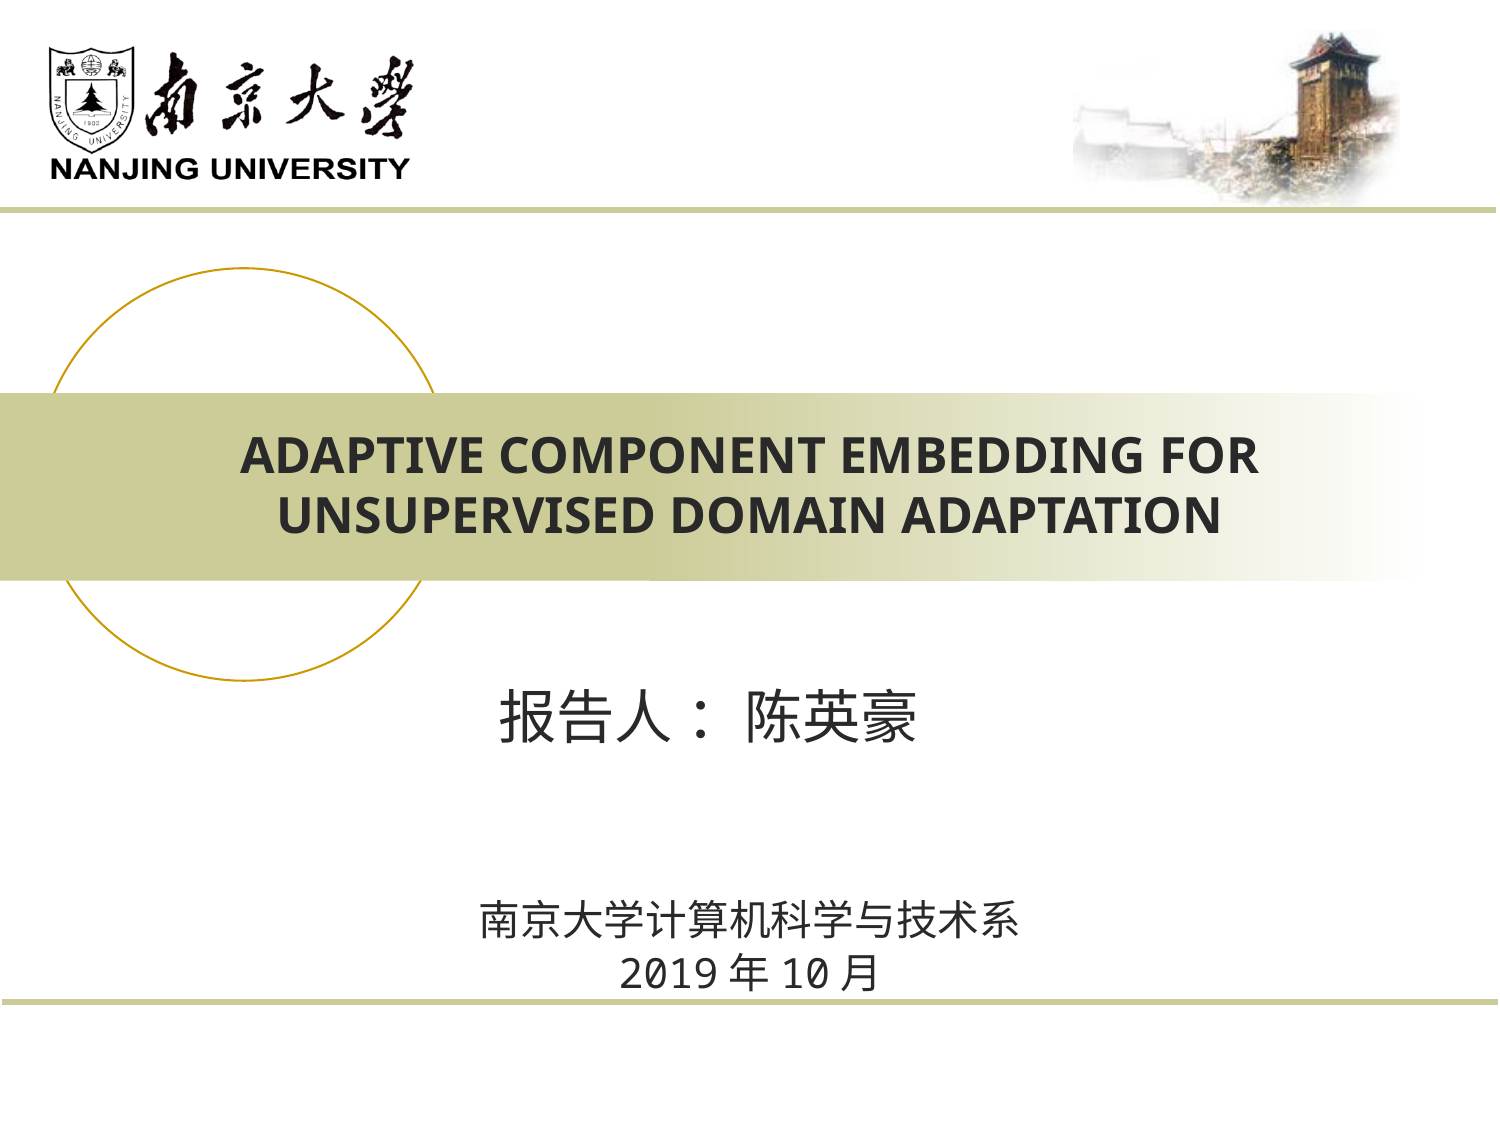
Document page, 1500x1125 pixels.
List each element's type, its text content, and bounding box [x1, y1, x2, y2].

title ADAPTIVE COMPONENT EMBEDDING FOR UNSUPERVISED DOMAIN ADAPTATION [123, 392, 1377, 575]
subtitle 报告人 ：陈英豪 [430, 680, 987, 835]
picture [2, 999, 407, 1005]
text_box 南京大学计算机科学与技术系 2019年10月 [407, 892, 1093, 1023]
picture [1093, 999, 1498, 1005]
picture [0, 30, 1496, 213]
picture [41, 42, 420, 192]
